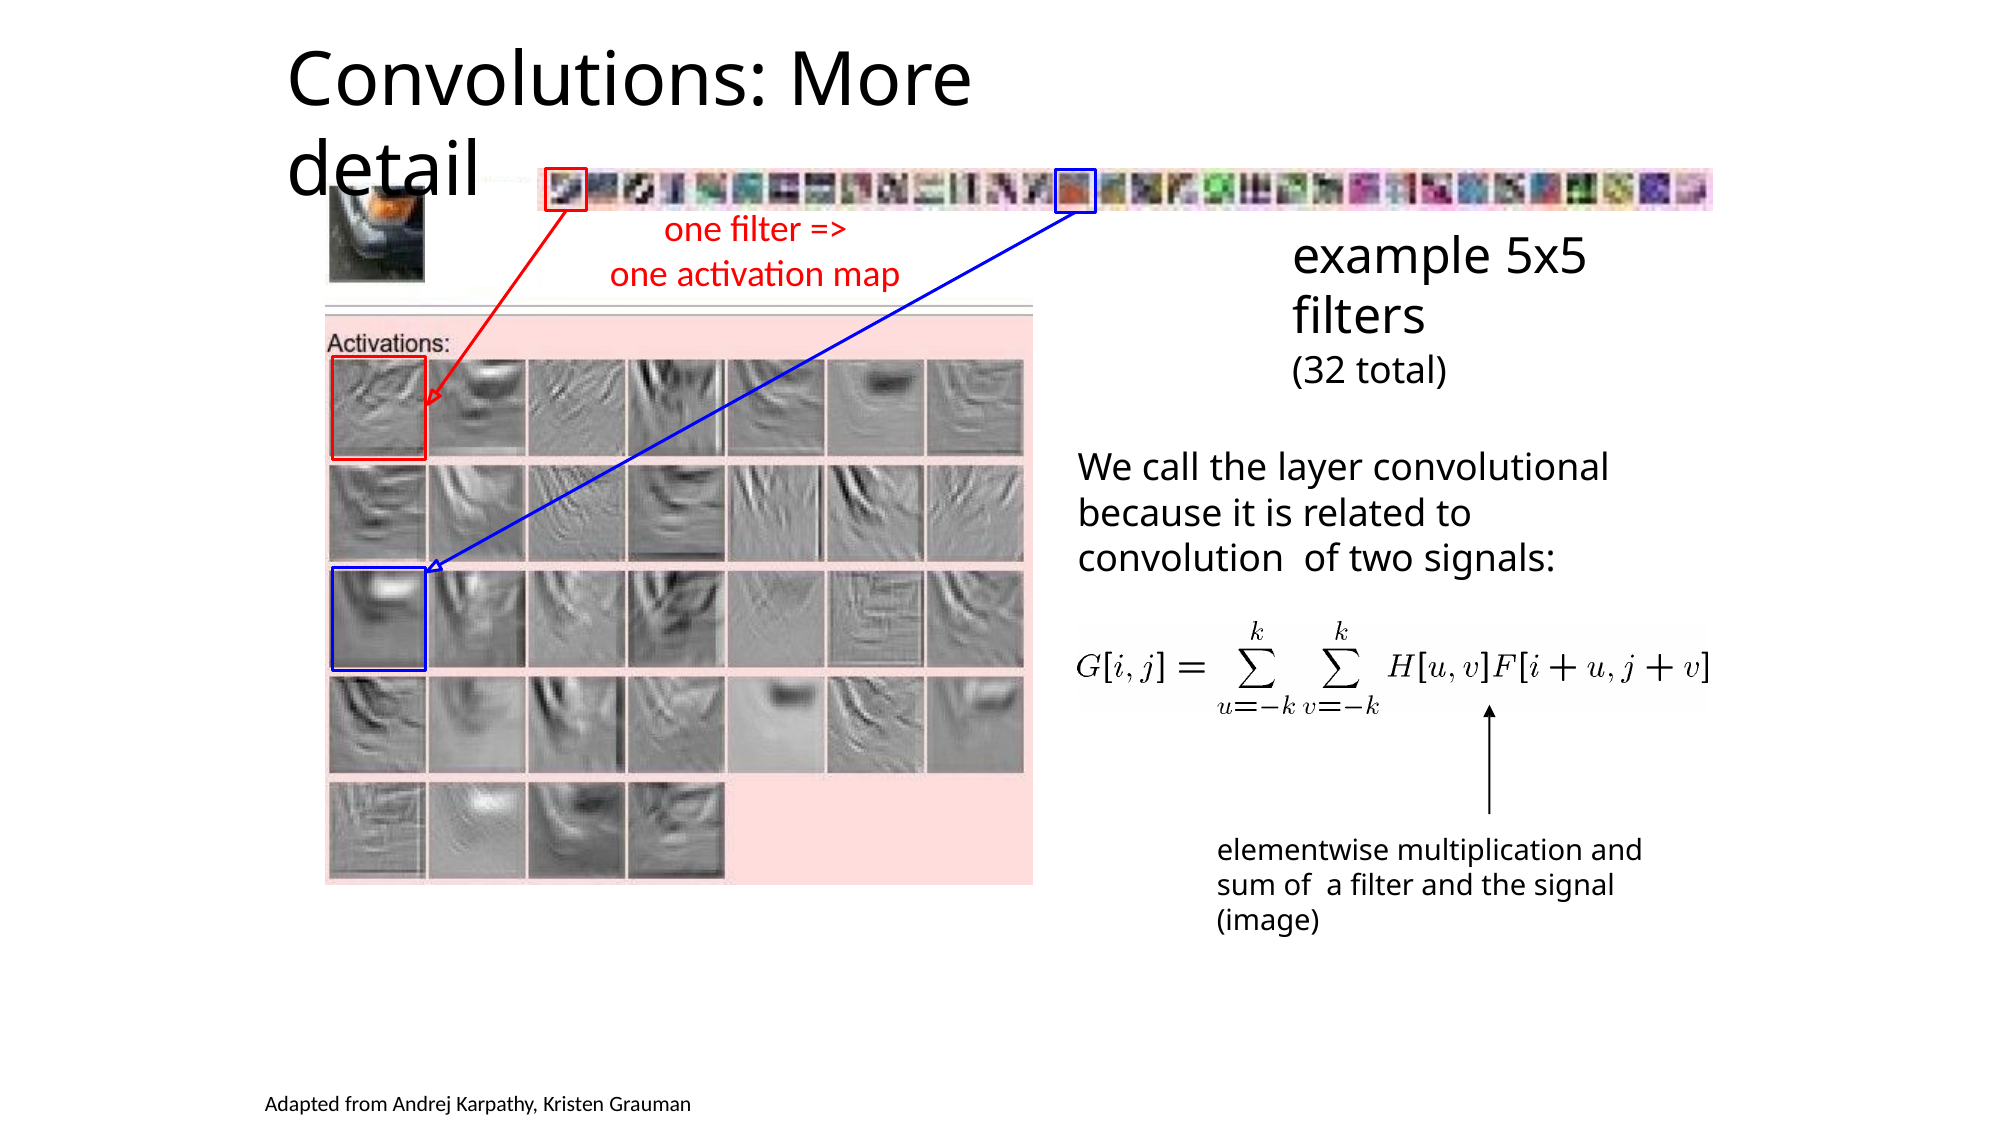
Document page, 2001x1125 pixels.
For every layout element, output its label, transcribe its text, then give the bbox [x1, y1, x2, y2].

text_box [316, 140, 1713, 885]
text_box elementwise multiplication and sum of a filter and the signal (image) [1214, 893, 1707, 937]
text_box Adapted from Andrej Karpathy, Kristen Grauman [262, 1087, 702, 1116]
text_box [330, 168, 1709, 815]
title Convolutions: More detail [284, 28, 1135, 219]
